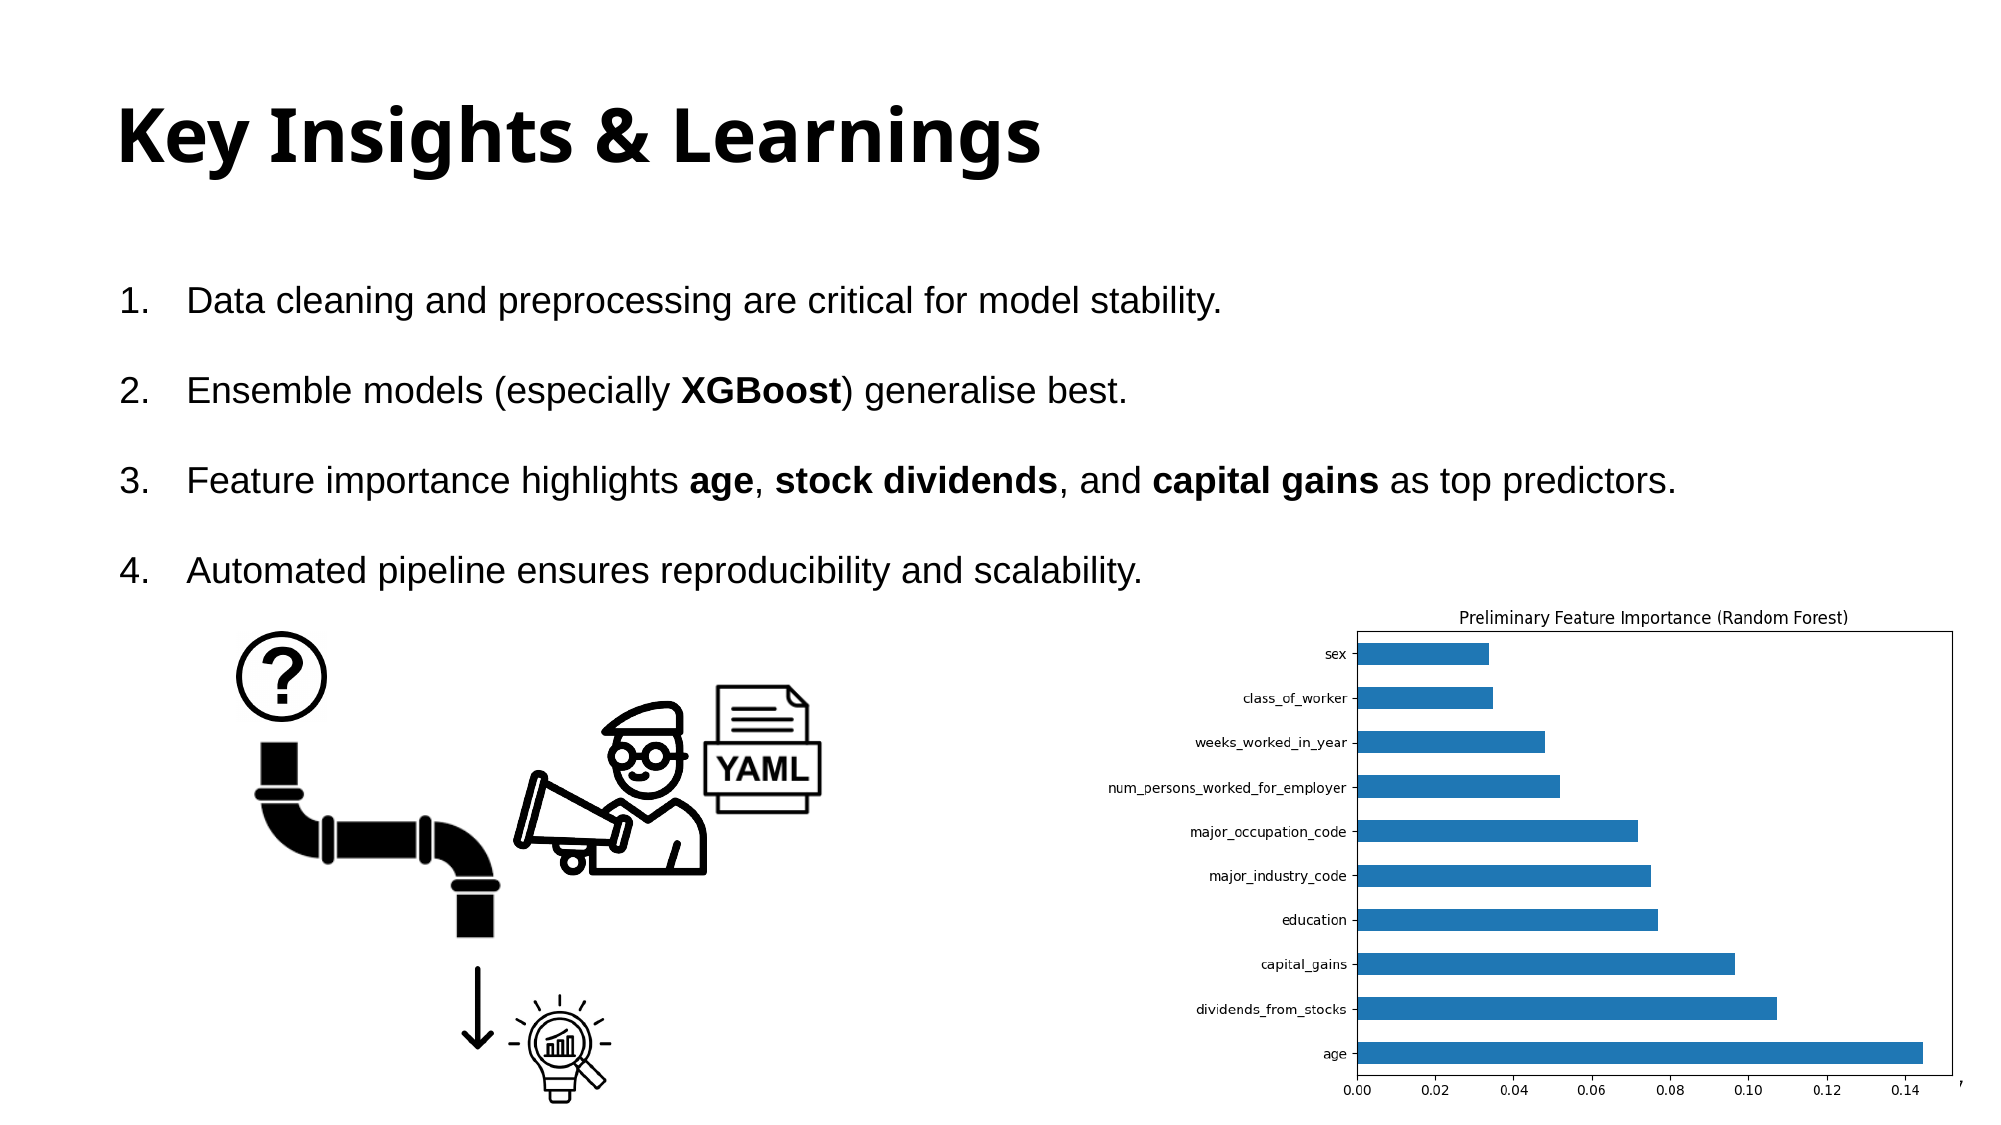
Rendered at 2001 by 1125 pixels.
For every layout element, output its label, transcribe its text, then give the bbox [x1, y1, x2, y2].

title Key Insights & Learnings [100, 90, 1849, 276]
picture [1098, 600, 1960, 1107]
slide_number 7 [1908, 1058, 1979, 1119]
list Data cleaning and preprocessing are critical for model stability. Ensemble models (especially XGBoost) generalise best. Feature importance highlights age, stock dividends, and capital gains as top predictors. Automated pipeline ensures reproducibility and scalability. [104, 107, 1853, 760]
picture [232, 627, 867, 1109]
